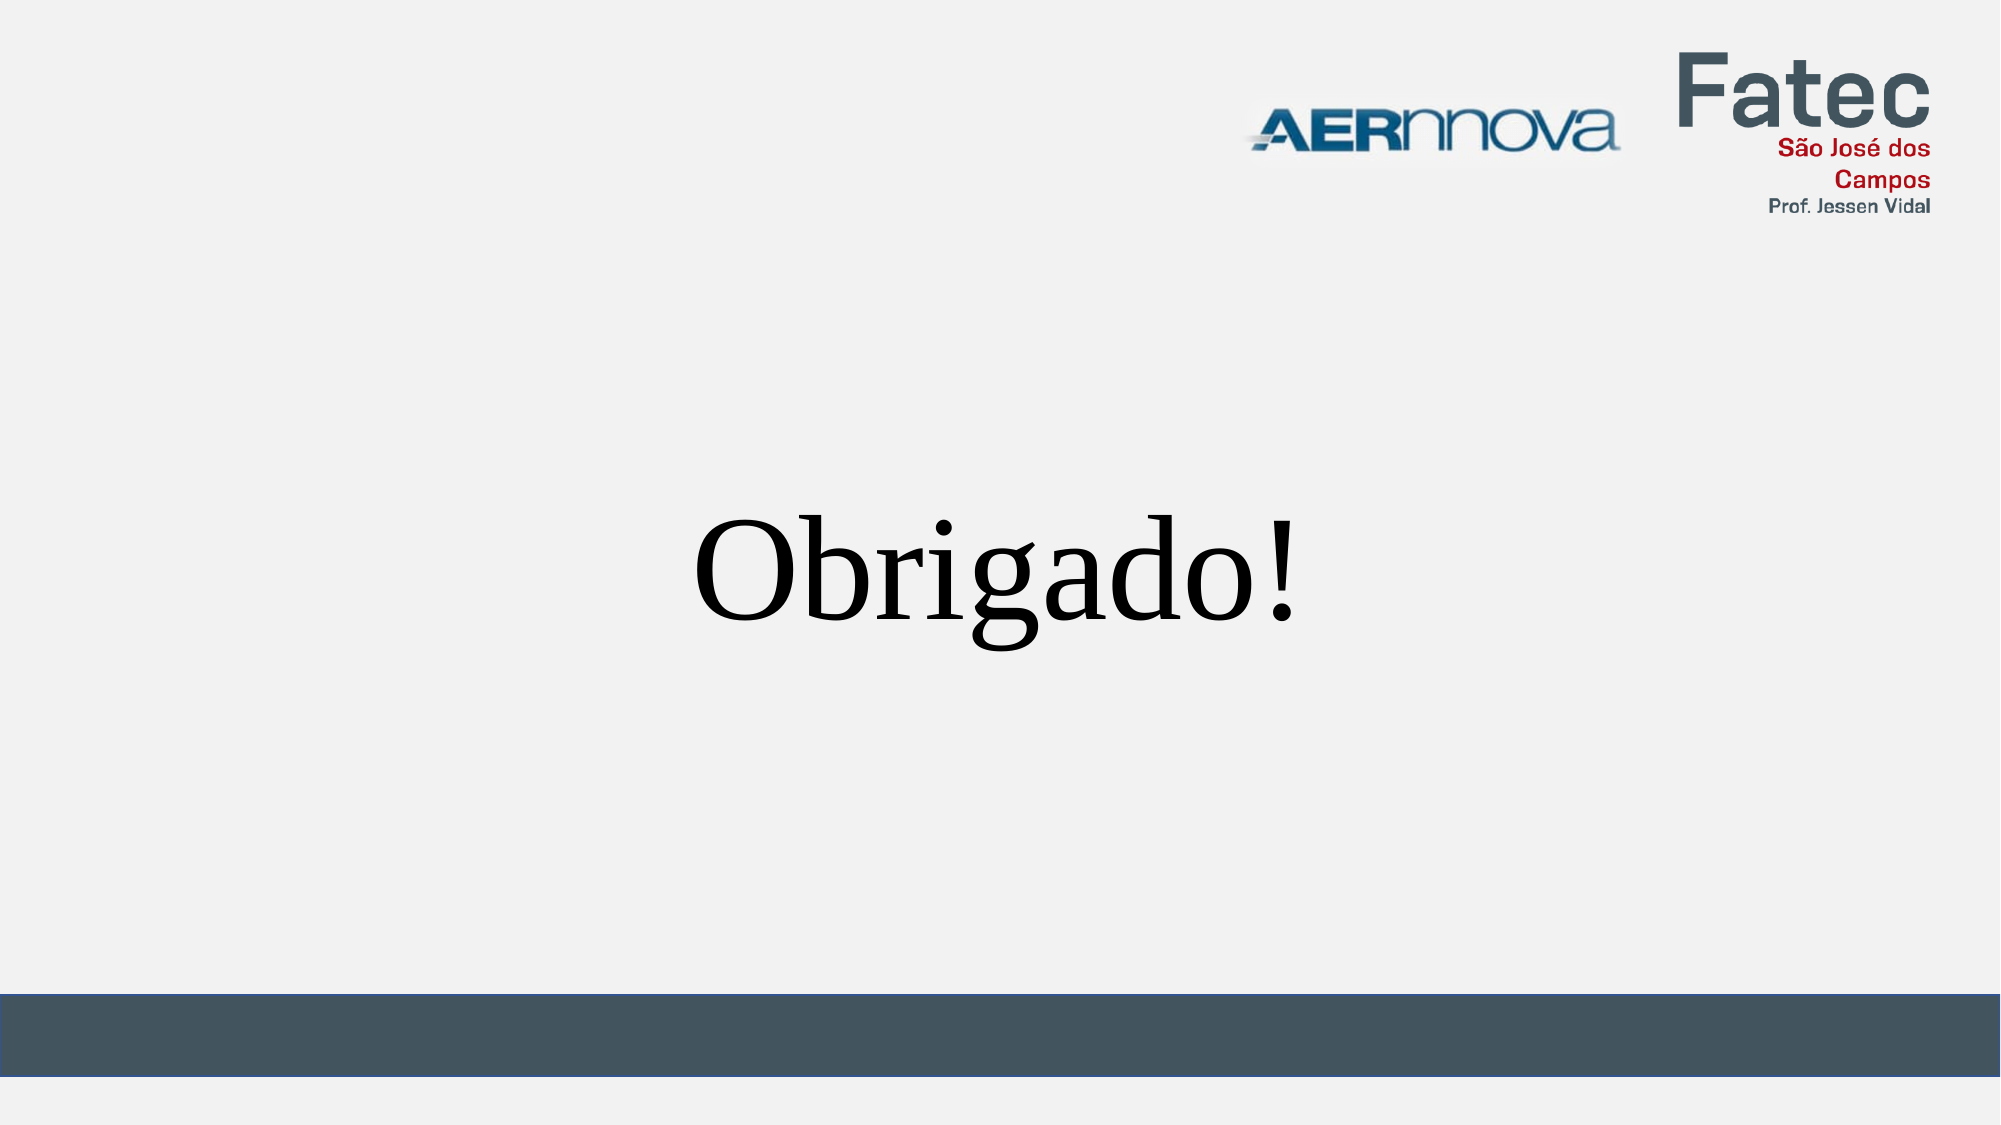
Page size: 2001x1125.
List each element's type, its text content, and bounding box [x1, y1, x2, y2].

picture [1263, 114, 1605, 151]
list Obrigado! [137, 224, 1863, 1014]
picture [1637, 52, 1971, 213]
